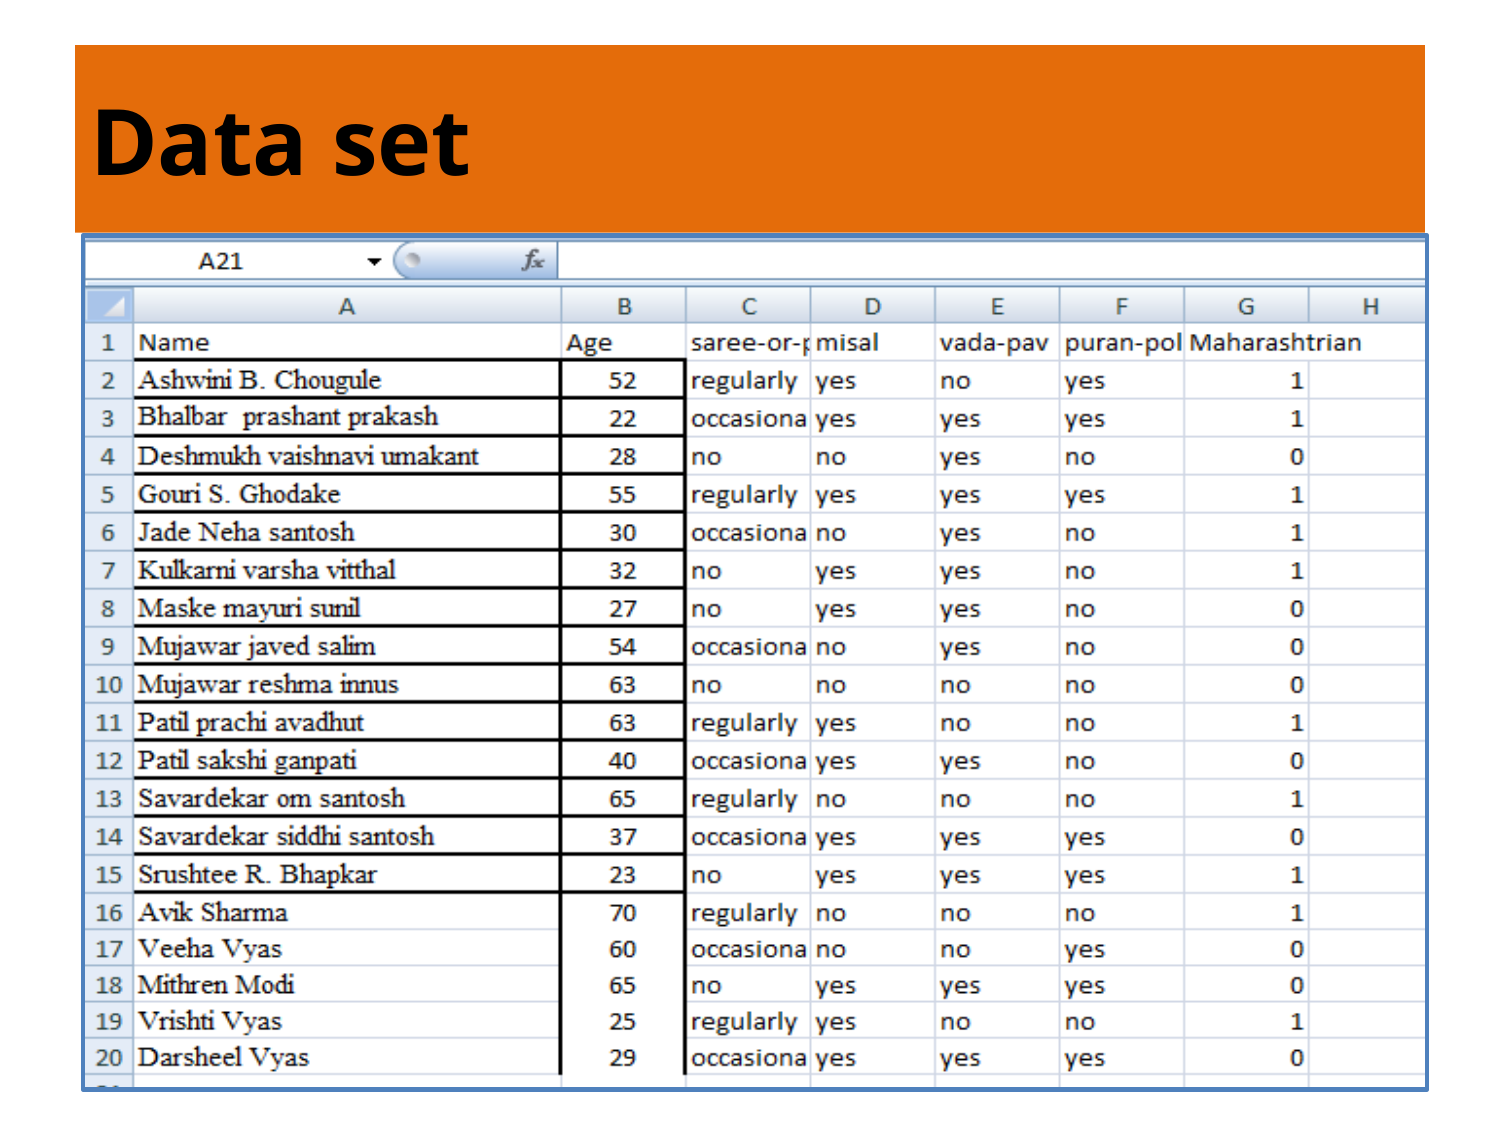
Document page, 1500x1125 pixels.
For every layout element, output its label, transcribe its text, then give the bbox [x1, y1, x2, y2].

title Data set [75, 45, 1425, 233]
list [84, 237, 1426, 1088]
